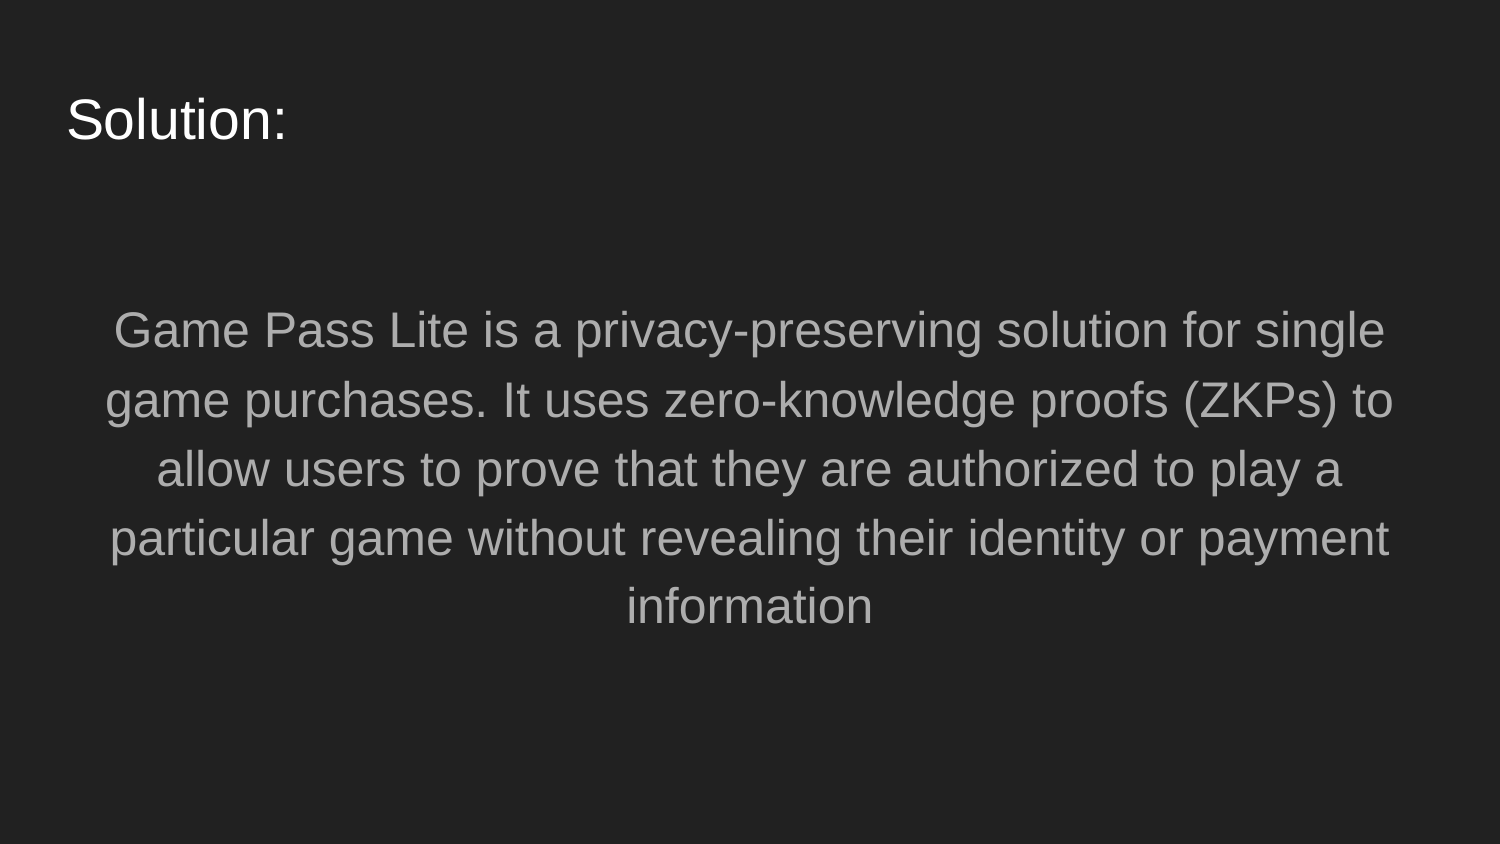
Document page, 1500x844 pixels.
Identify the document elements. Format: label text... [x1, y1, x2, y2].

list Game Pass Lite is a privacy-preserving solution for single game purchases. It uses zero-knowledge proofs (ZKPs) to allow users to prove that they are authorized to play a particular game without revealing their identity or payment information [51, 189, 1449, 750]
title Solution: [51, 72, 1449, 167]
